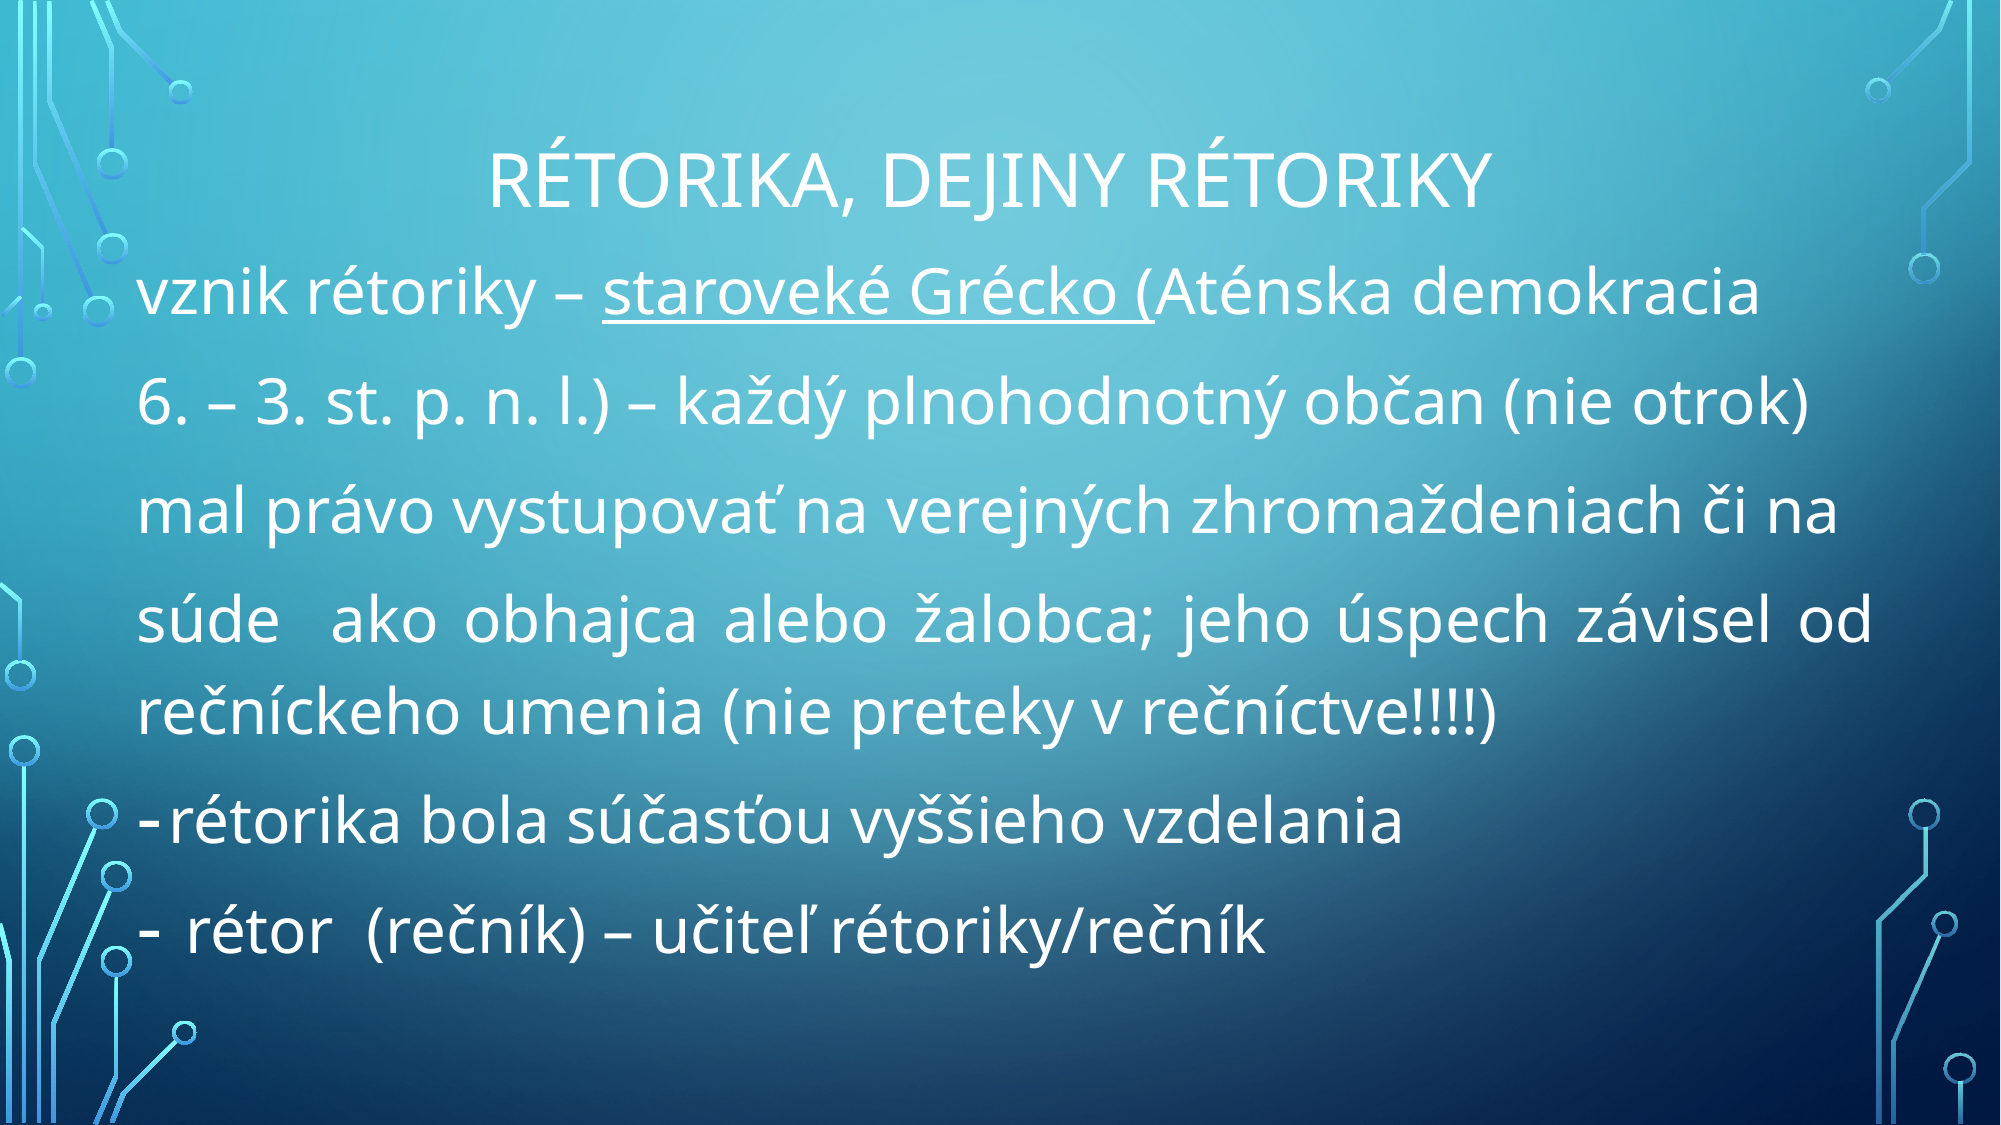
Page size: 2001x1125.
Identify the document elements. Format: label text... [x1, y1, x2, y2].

title Rétorika, dejiny rétoriky [187, 101, 1813, 228]
list vznik rétoriky – staroveké Grécko (Aténska demokracia 6. – 3. st. p. n. l.) – každý plnohodnotný občan (nie otrok) mal právo vystupovať na verejných zhromaždeniach či na súde ako obhajca alebo žalobca; jeho úspech závisel od rečníckeho umenia (nie preteky v rečníctve!!!!) rétorika bola súčasťou vyššieho vzdelania rétor (rečník) – učiteľ rétoriky/rečník [121, 228, 1892, 1109]
